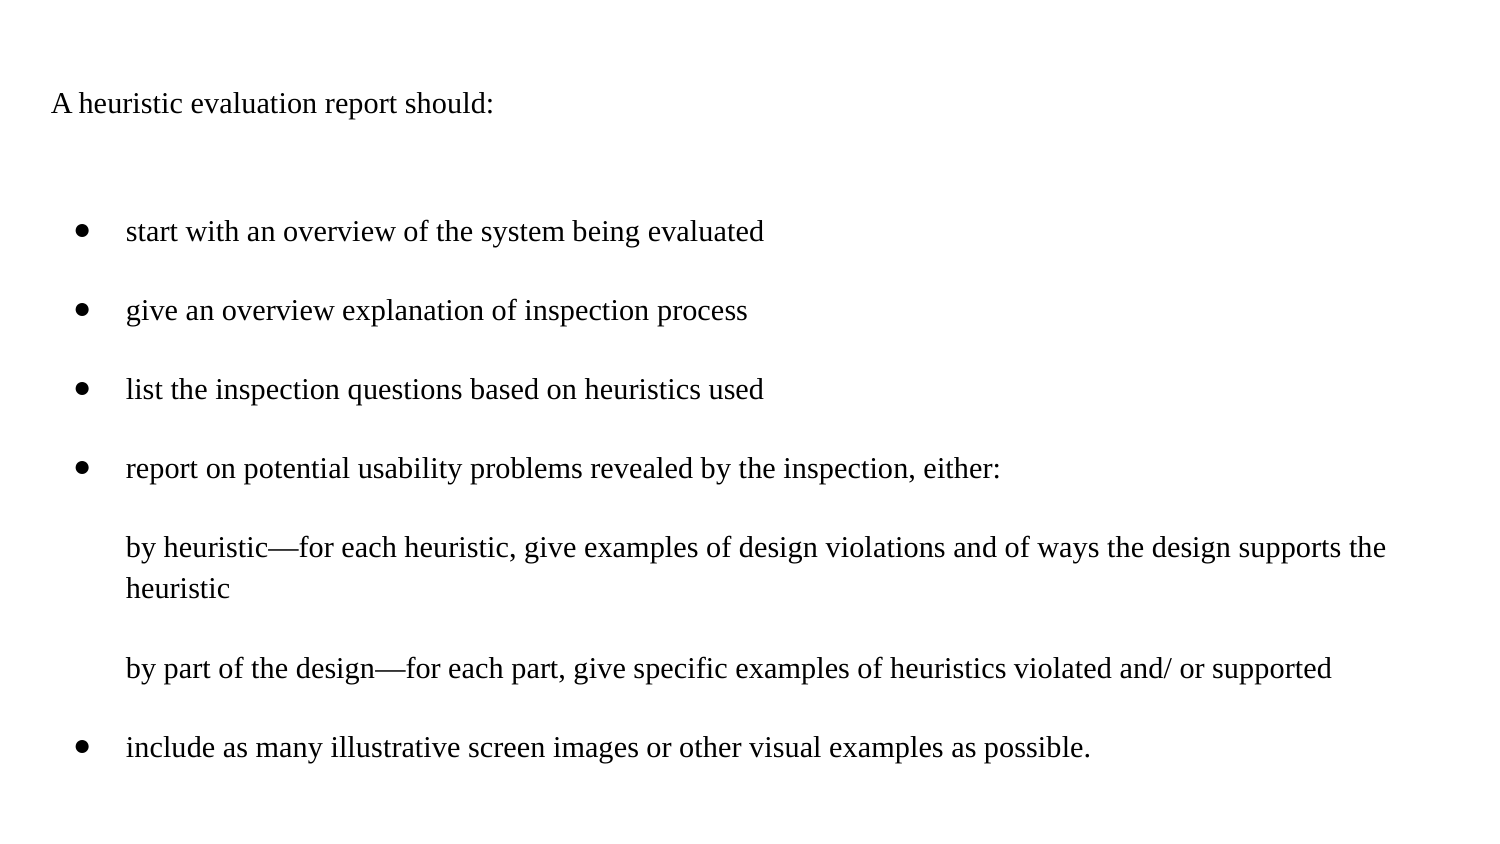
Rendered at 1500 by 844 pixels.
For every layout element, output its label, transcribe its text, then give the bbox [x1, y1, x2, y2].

subtitle A heuristic evaluation report should: start with an overview of the system being evaluated give an overview explanation of inspection process list the inspection questions based on heuristics used report on potential usability problems revealed by the inspection, either: by heuristic—for each heuristic, give examples of design violations and of ways the design supports the heuristic by part of the design—for each part, give specific examples of heuristics violated and/ or supported include as many illustrative screen images or other visual examples as possible. [35, 62, 1434, 792]
